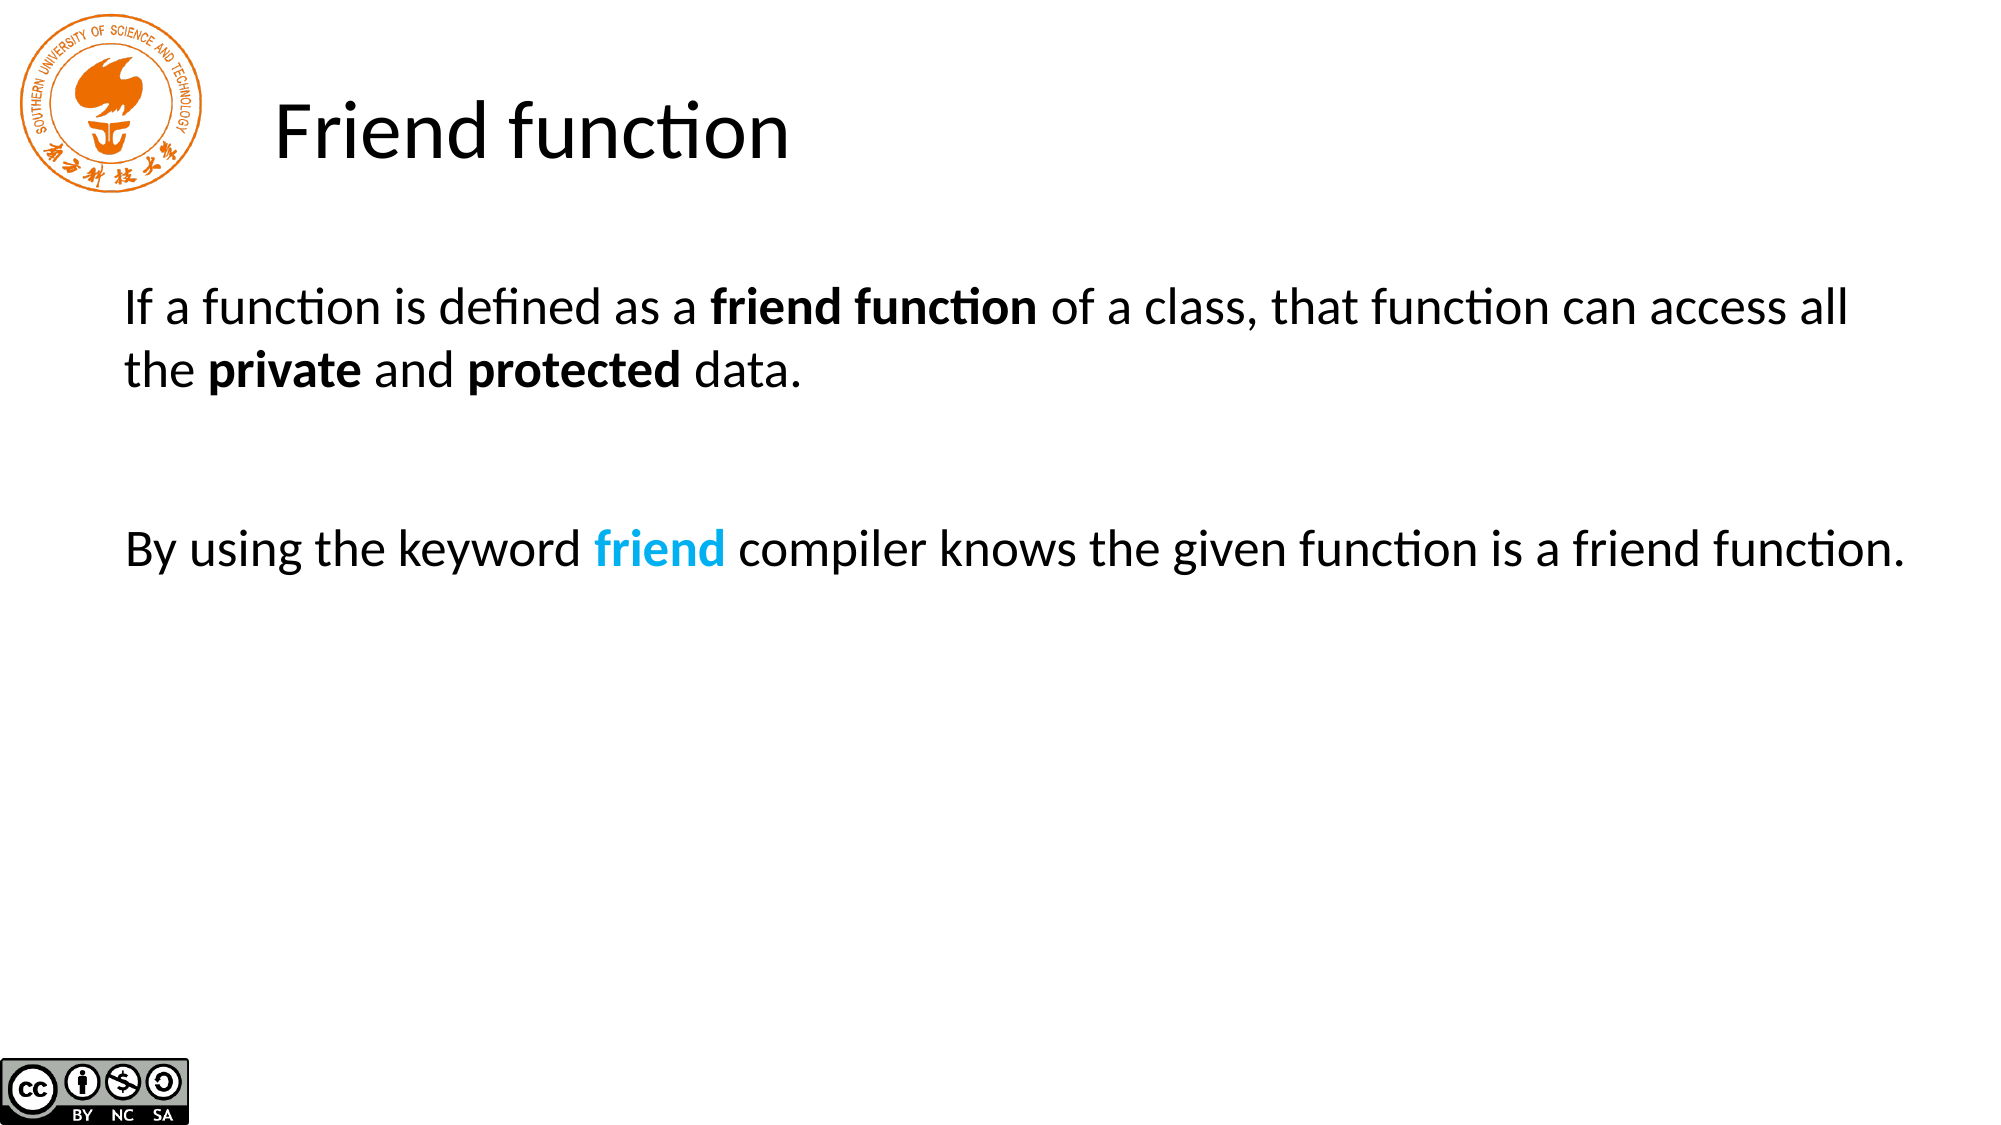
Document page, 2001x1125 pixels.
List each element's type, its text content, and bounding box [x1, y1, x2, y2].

text_box By using the keyword friend compiler knows the given function is a friend function. [110, 505, 1923, 584]
title Friend function [259, 49, 1175, 215]
text_box If a function is defined as a friend function of a class, that function can access all the private and protected data. [108, 263, 1940, 406]
picture [0, 1058, 189, 1125]
picture [18, 11, 202, 194]
